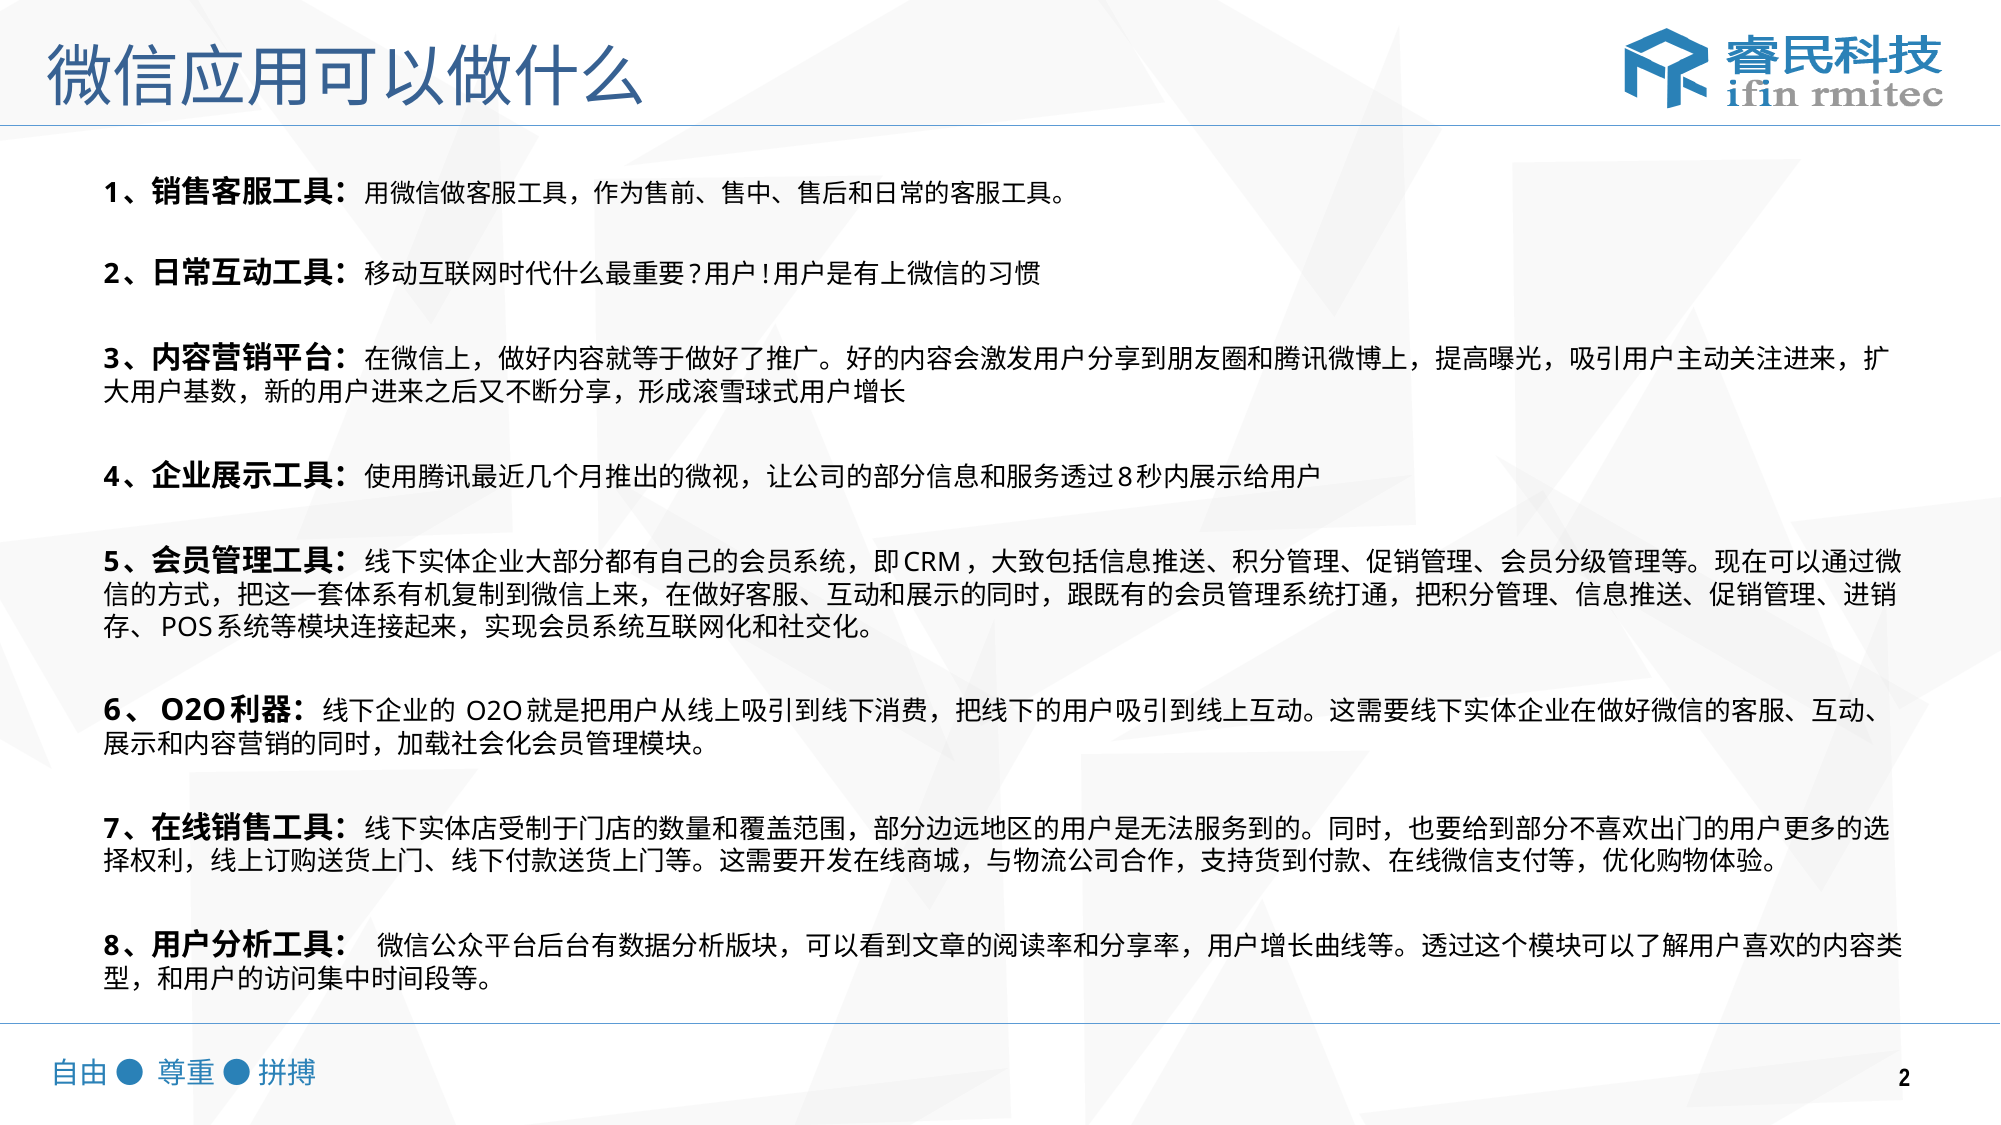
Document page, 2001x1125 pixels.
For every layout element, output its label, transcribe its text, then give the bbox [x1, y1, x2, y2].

text_box 微信应用可以做什么 [31, 26, 1462, 148]
picture [0, 1024, 2000, 1125]
picture [0, 0, 2000, 1023]
text_box 1、销售客服工具：用微信做客服工具，作为售前、售中、售后和日常的客服工具。 2、日常互动工具：移动互联网时代什么最重要?用户!用户是有上微信的习惯 3、内容营销平台：在微信上，做好内容就等于做好了推广。好的内容会激发用户分享到朋友圈和腾讯微博上，提高曝光，吸引用户主动关注进来，扩大用户基数，新的用户进来之后又不断分享，形成滚雪球式用户增长 4、企业展示工具：使用腾讯最近几个月推出的微视，让公司的部分信息和服务透过8秒内展示给用户 5、会员管理工具：线下实体企业大部分都有自己的会员系统，即CRM，大致包括信息推送、积分管理、促销管理、会员分级管理等。现在可以通过微信的方式，把这一套体系有机复制到微信上来，在做好客服、互动和展示的同时，跟既有的会员管理系统打通，把积分管理、信息推送、促销管理、进销存、POS系统等模块连接起来，实现会员系统互联网化和社交化。 6、O2O利器：线下企业的 O2O就是把用户从线上吸引到线下消费，把线下的用户吸引到线上互动。这需要线下实体企业在做好微信的客服、互动、展示和内容营销的同时，加载社会化会员管理模块。 7、在线销售工具：线下实体店受制于门店的数量和覆盖范围，部分边远地区的用户是无法服务到的。同时，也要给到部分不喜欢出门的用户更多的选择权利，线上订购送货上门、线下付款送货上门等。这需要开发在线商城，与物流公司合作，支持货到付款、在线微信支付等，优化购物体验。 8、用户分析工具： 微信公众平台后台有数据分析版块，可以看到文章的阅读率和分享率，用户增长曲线等。透过这个模块可以了解用户喜欢的内容类型，和用户的访问集中时间段等。 [88, 164, 1919, 1007]
